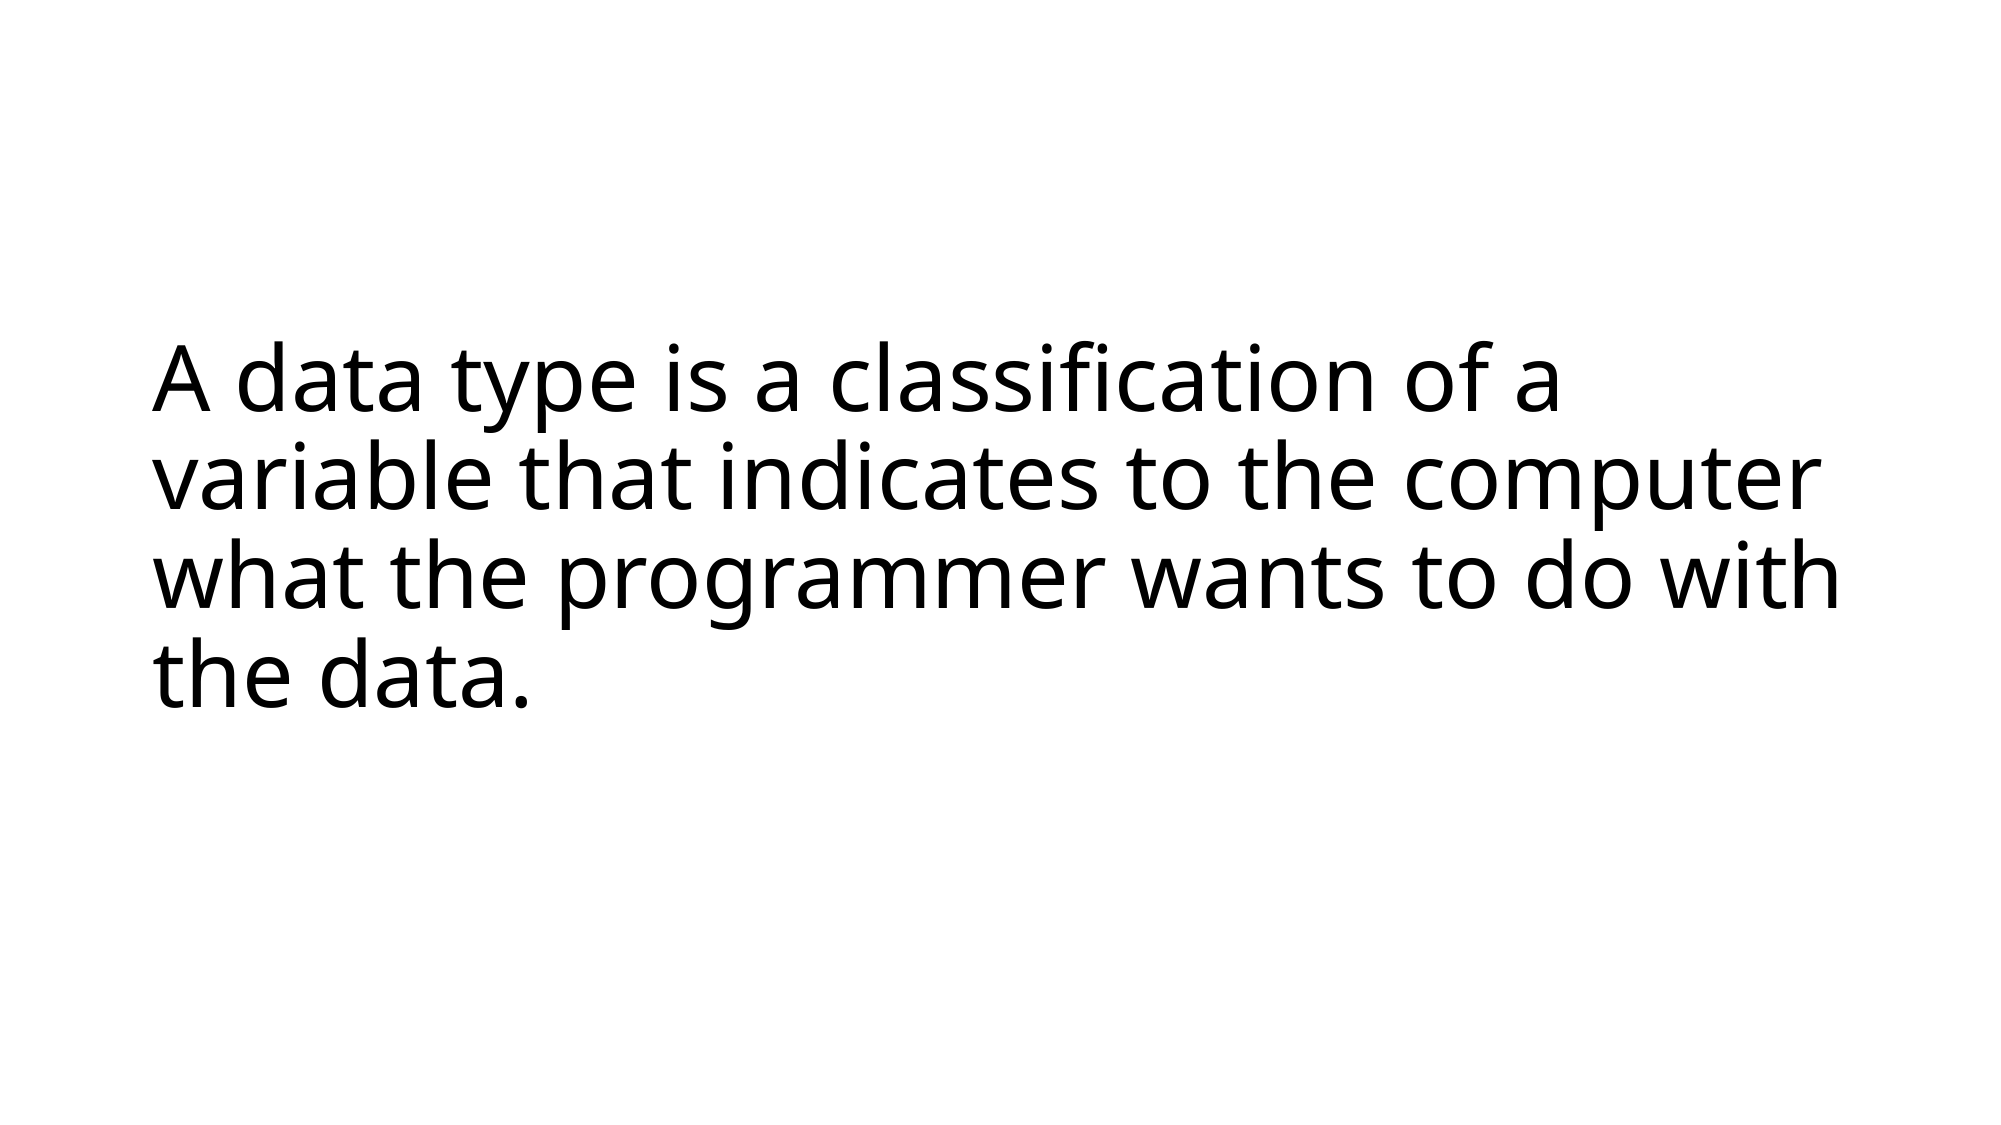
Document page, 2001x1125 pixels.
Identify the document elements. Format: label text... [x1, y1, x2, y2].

title A data type is a classification of a variable that indicates to the computer what the programmer wants to do with the data. [137, 59, 1863, 1000]
